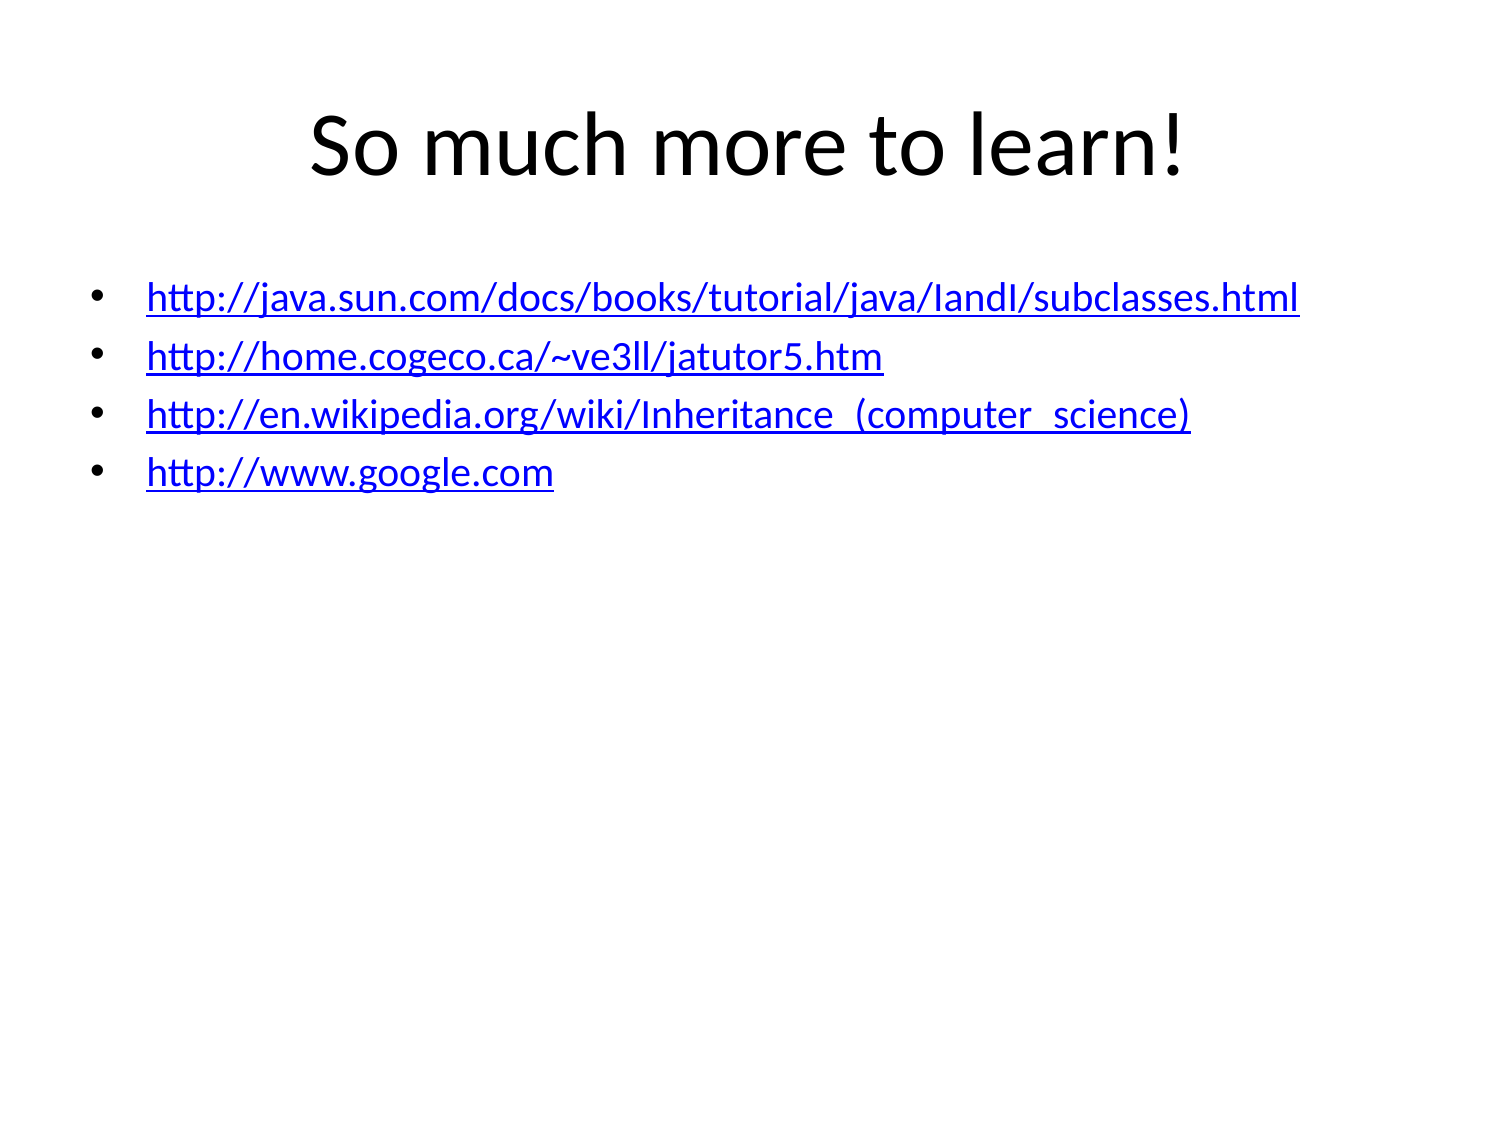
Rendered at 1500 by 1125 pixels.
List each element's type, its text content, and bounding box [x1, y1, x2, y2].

list http://java.sun.com/docs/books/tutorial/java/IandI/subclasses.html http://home.cogeco.ca/~ve3ll/jatutor5.htm http://en.wikipedia.org/wiki/Inheritance_(computer_science) http://www.google.com [75, 262, 1425, 1005]
title So much more to learn! [75, 45, 1425, 233]
